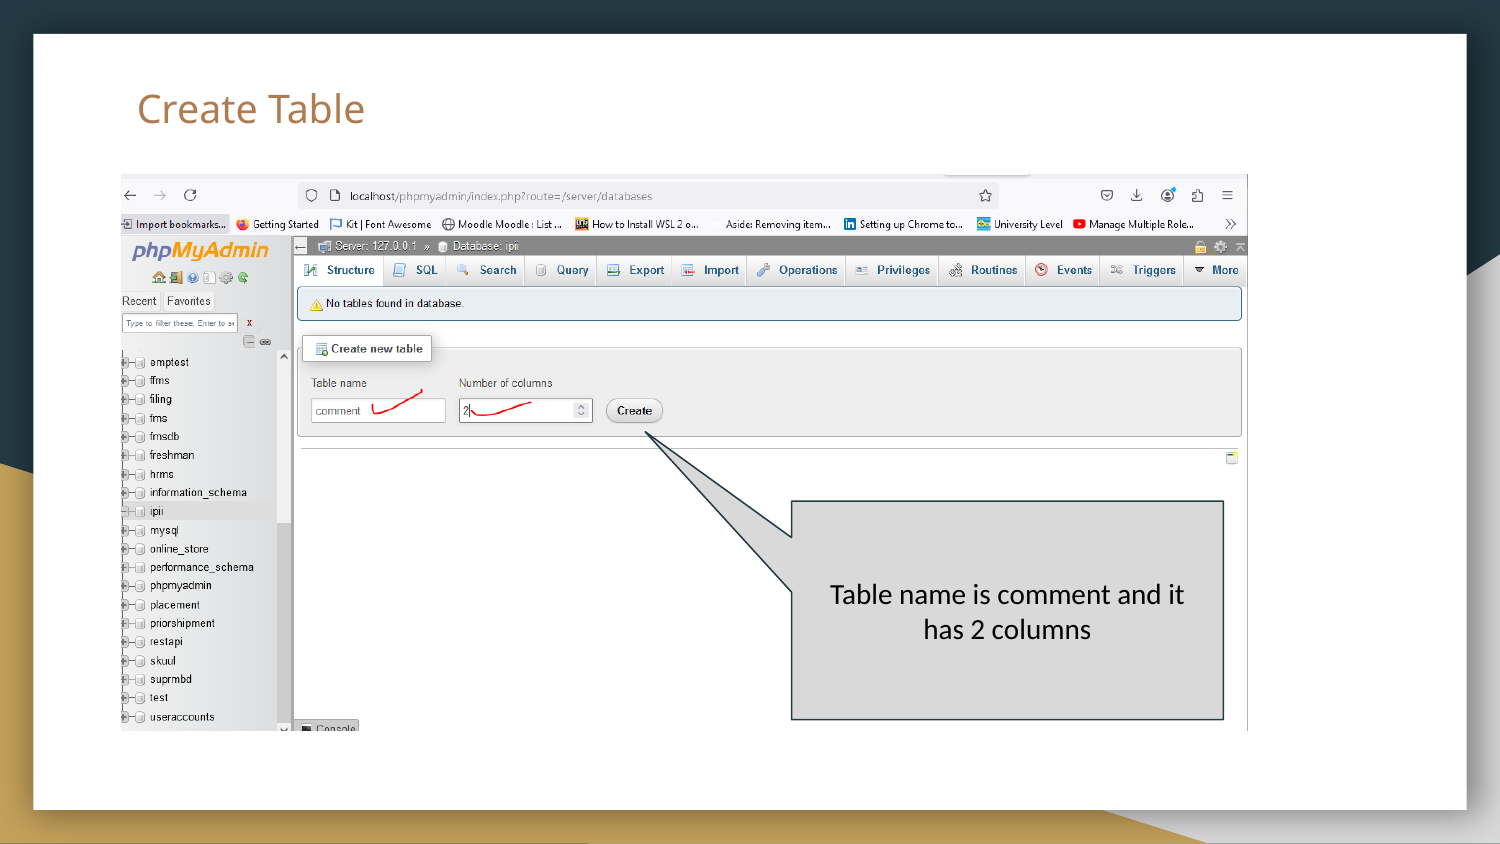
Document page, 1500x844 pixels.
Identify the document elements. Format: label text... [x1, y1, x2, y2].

title Create Table [121, 69, 1354, 147]
picture [121, 173, 1248, 732]
